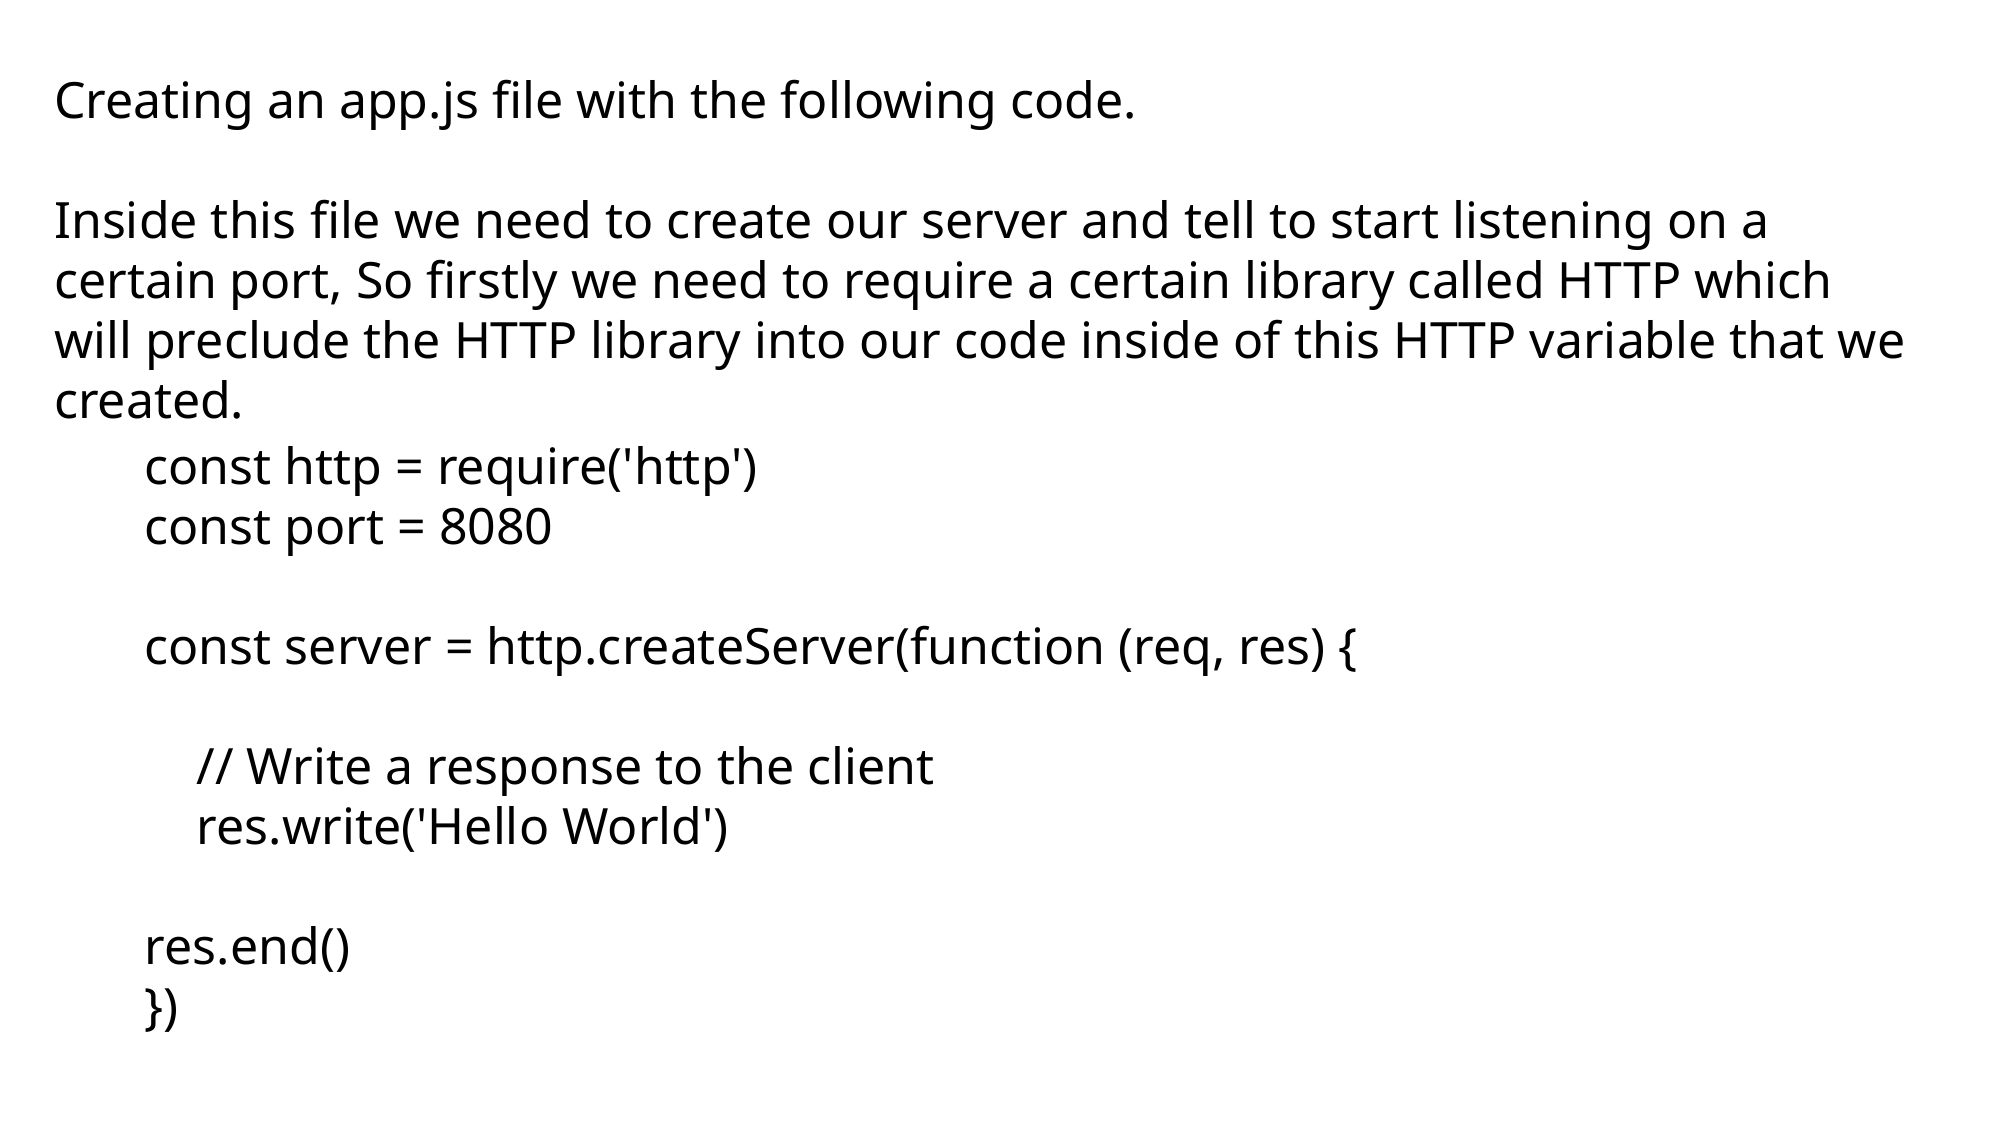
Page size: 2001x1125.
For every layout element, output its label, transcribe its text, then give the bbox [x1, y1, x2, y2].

text_box Creating an app.js file with the following code. Inside this file we need to create our server and tell to start listening on a certain port, So firstly we need to require a certain library called HTTP which will preclude the HTTP library into our code inside of this HTTP variable that we created. [39, 61, 1932, 436]
text_box const http = require('http') const port = 8080 const server = http.createServer(function (req, res) { // Write a response to the client res.write('Hello World') res.end() }) [129, 427, 1529, 1042]
